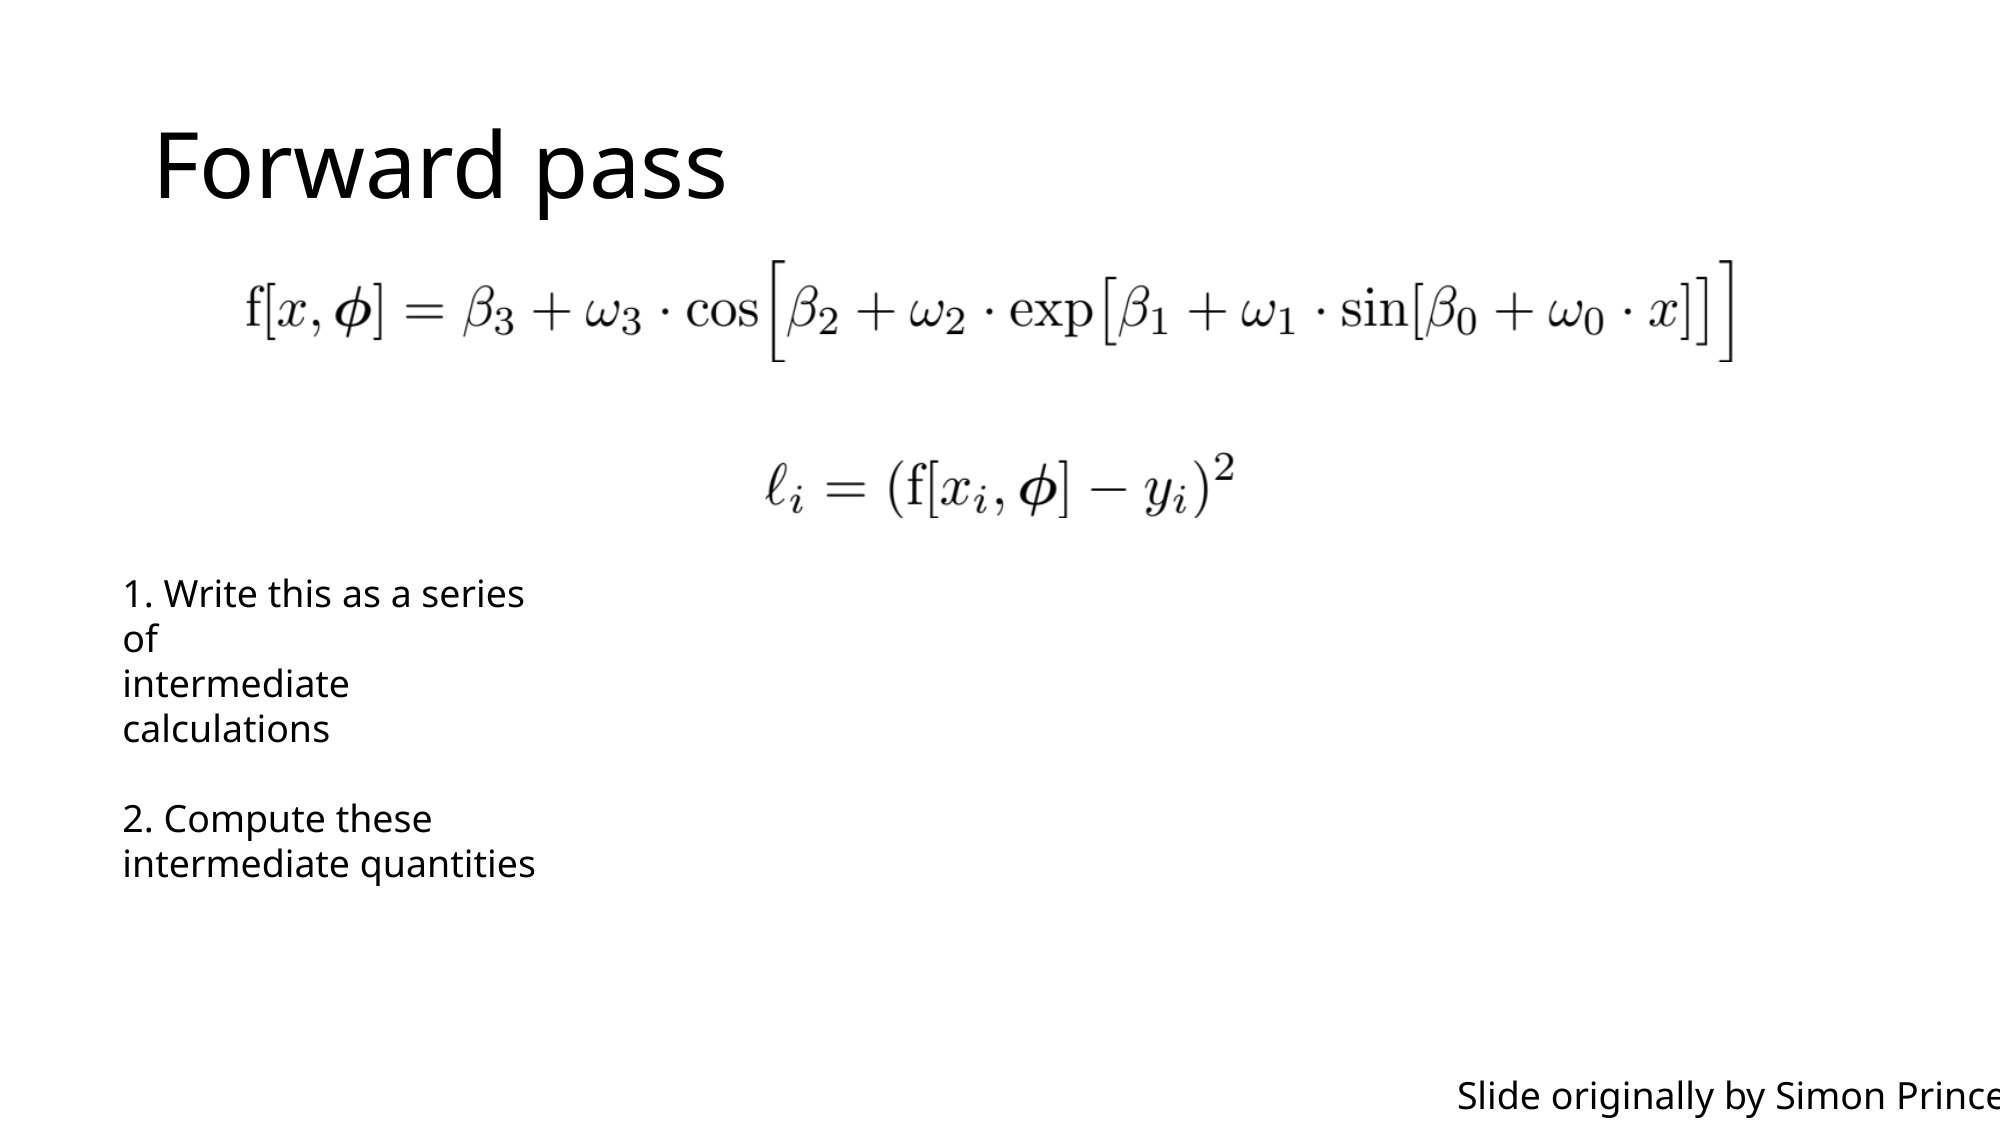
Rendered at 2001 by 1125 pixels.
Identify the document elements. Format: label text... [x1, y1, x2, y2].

text_box 1. Write this as a series of intermediate calculations 2. Compute these intermediate quantities [107, 562, 561, 893]
text_box Slide originally by Simon Prince [1442, 1064, 2000, 1125]
picture [246, 258, 1741, 362]
picture [764, 451, 1235, 518]
title Forward pass [137, 59, 1863, 278]
